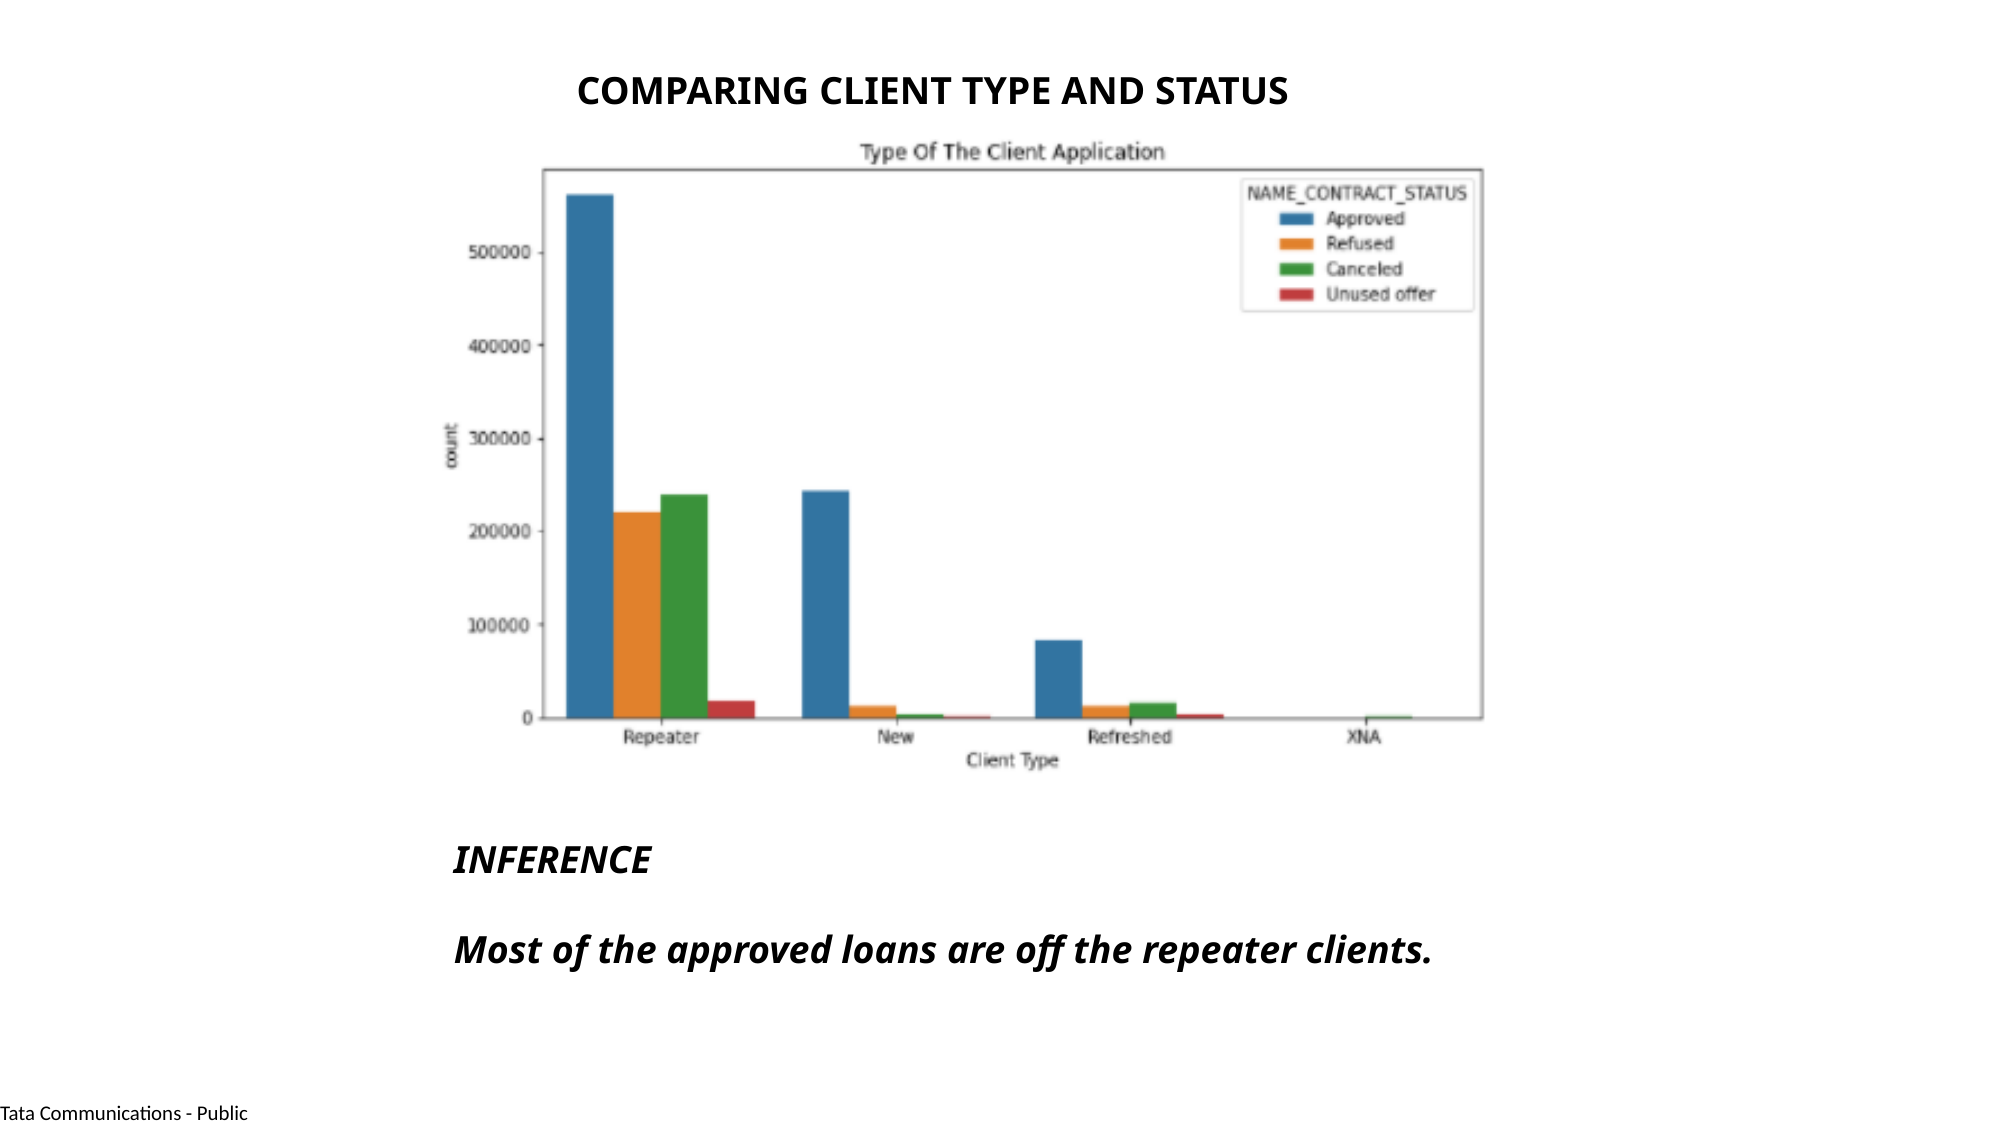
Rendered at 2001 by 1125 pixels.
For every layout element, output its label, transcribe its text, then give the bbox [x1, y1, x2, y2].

picture [439, 120, 1561, 807]
text_box INFERENCE Most of the approved loans are off the repeater clients. [439, 828, 1692, 979]
text_box COMPARING CLIENT TYPE AND STATUS [561, 59, 1569, 120]
